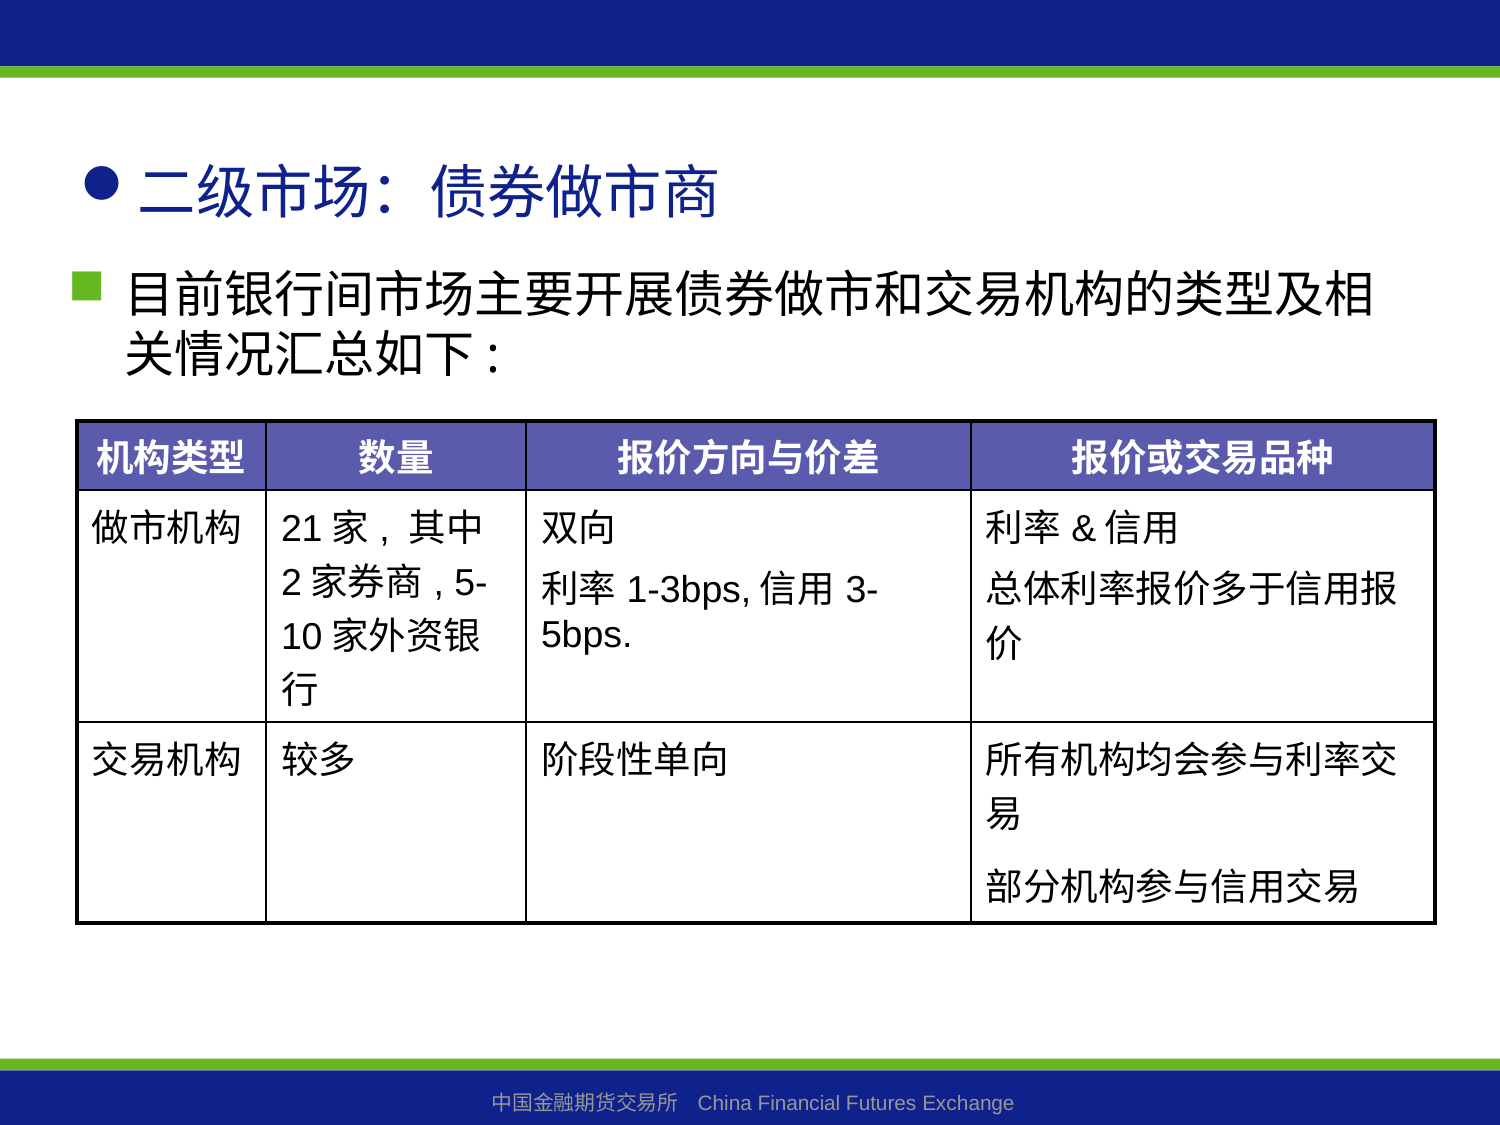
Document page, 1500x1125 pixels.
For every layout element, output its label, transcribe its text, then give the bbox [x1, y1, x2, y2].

table_header 报价或交易品种 [972, 423, 1433, 489]
list 目前银行间市场主要开展债券做市和交易机构的类型及相关情况汇总如下: [52, 255, 1438, 367]
table_cell 交易机构 [79, 723, 265, 921]
table_cell 所有机构均会参与利率交易 部分机构参与信用交易 [972, 723, 1433, 921]
table_cell 阶段性单向 [527, 723, 970, 921]
table_header 数量 [267, 423, 525, 489]
table_cell 双向 利率1-3bps,信用3-5bps. [527, 491, 970, 721]
table_cell 做市机构 [79, 491, 265, 721]
table_cell 较多 [267, 723, 525, 921]
table_header 机构类型 [79, 423, 265, 489]
title 二级市场：债券做市商 [64, 136, 1105, 244]
table_cell 21家, 其中2家券商, 5-10家外资银行 [267, 491, 525, 721]
table_cell 利率&信用 总体利率报价多于信用报价 [972, 491, 1433, 721]
table_header 报价方向与价差 [527, 423, 970, 489]
